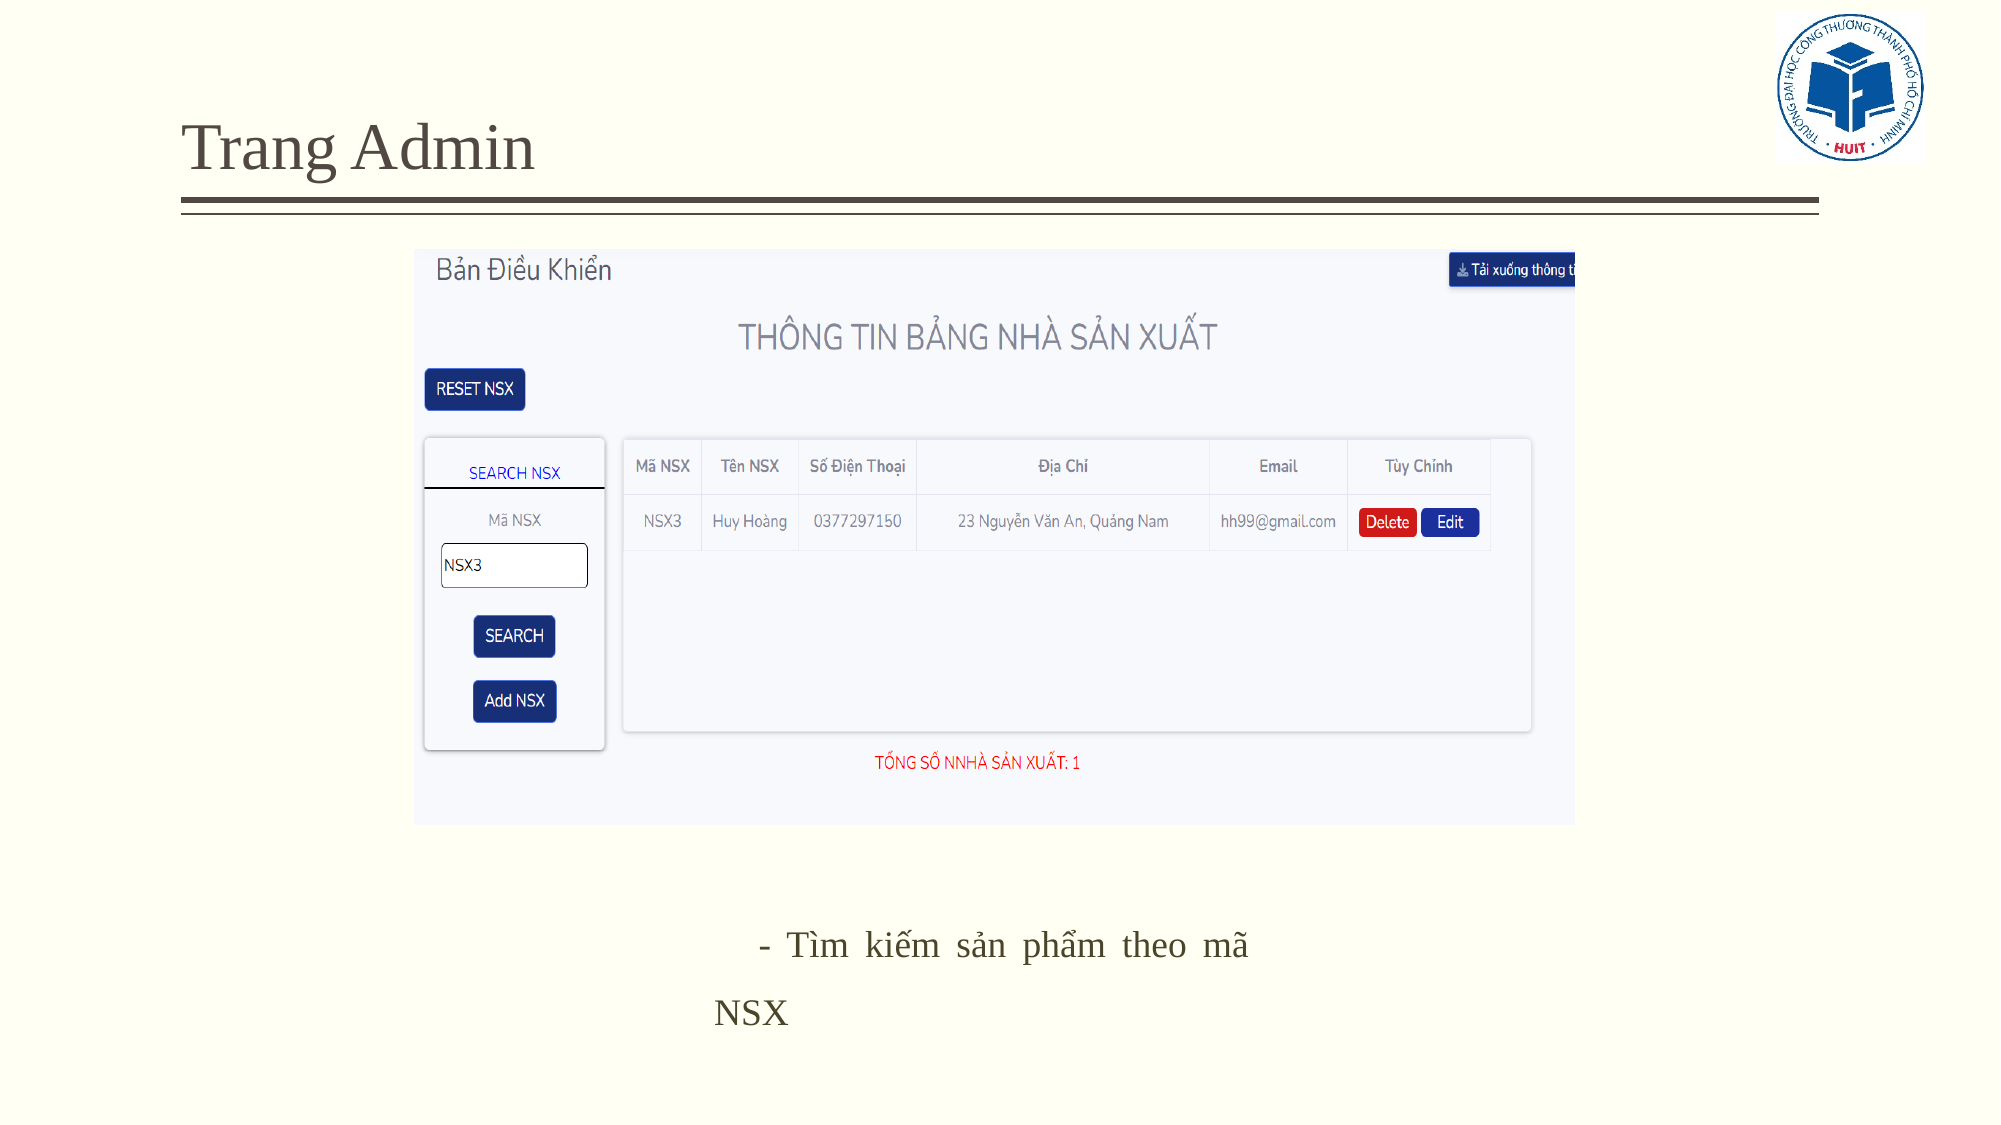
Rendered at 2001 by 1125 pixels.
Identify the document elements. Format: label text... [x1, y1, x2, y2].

picture [1774, 12, 1926, 163]
text_box - Tìm kiếm sản phẩm theo mã NSX [699, 890, 1265, 973]
picture [413, 249, 1575, 826]
title Trang Admin [179, 100, 995, 291]
